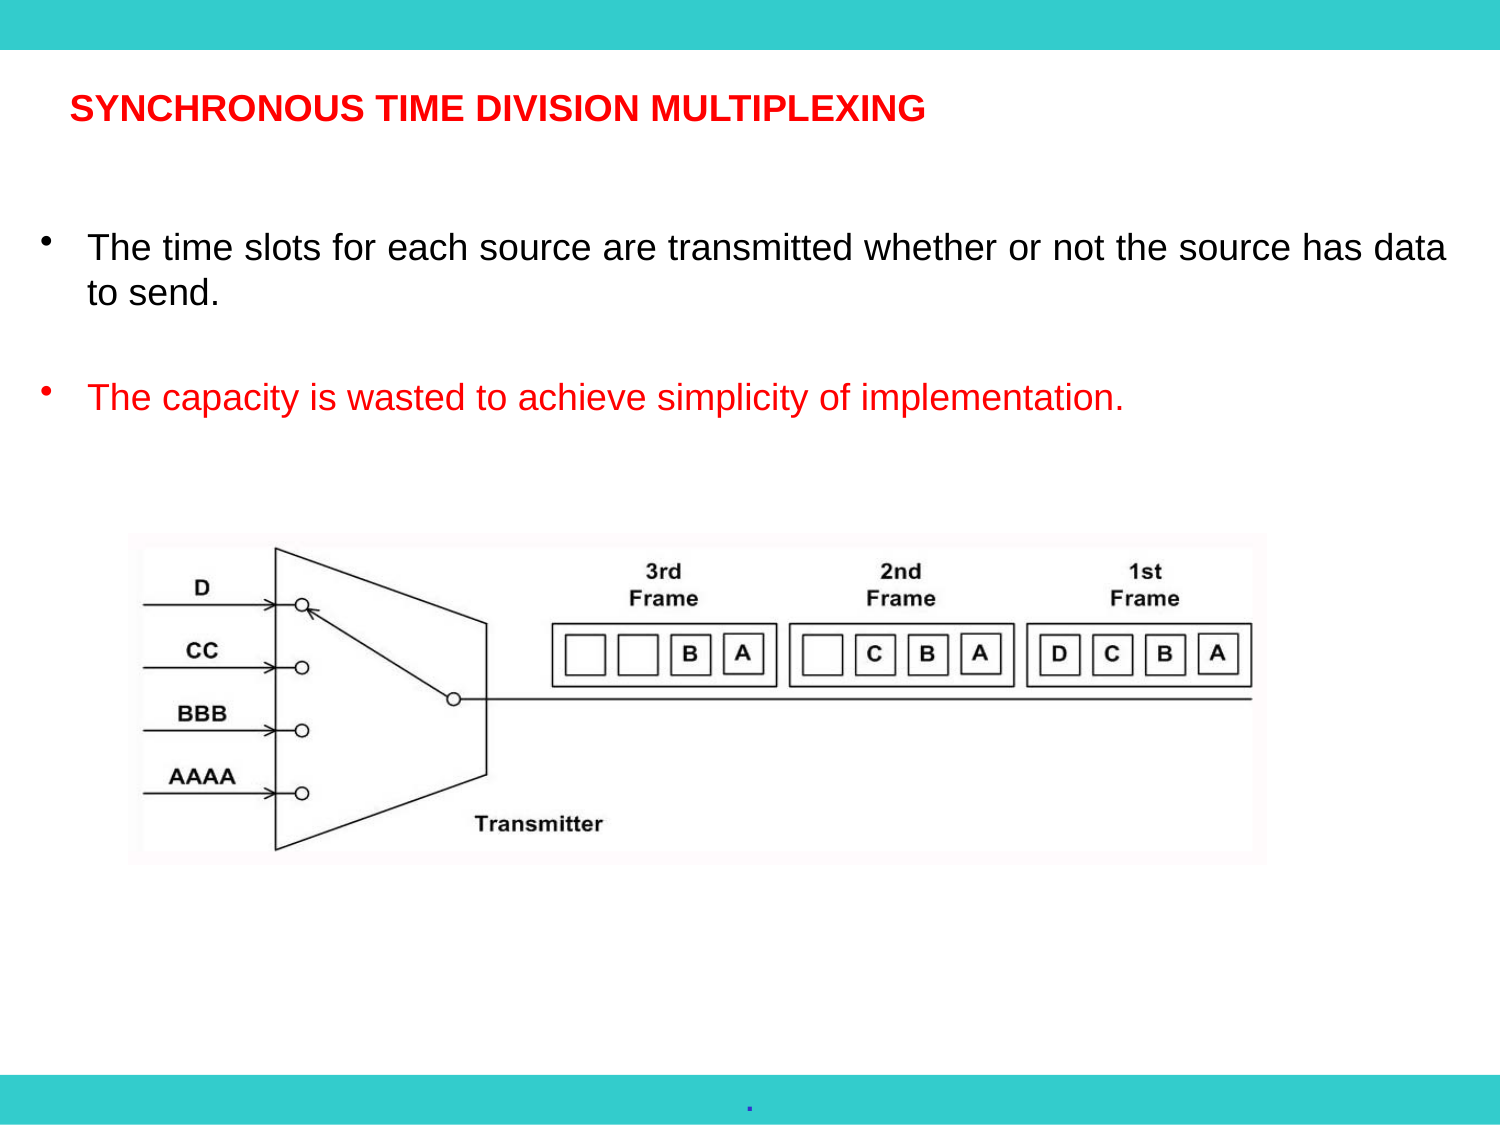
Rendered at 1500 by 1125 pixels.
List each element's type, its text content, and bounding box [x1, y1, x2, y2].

text_box SYNCHRONOUS TIME DIVISION MULTIPLEXING [54, 76, 943, 136]
picture [128, 533, 1267, 865]
text_box The time slots for each source are transmitted whether or not the source has data to send. The capacity is wasted to achieve simplicity of implementation. [25, 163, 1462, 583]
text_box . [0, 1074, 1500, 1125]
text_box [0, 0, 1500, 50]
